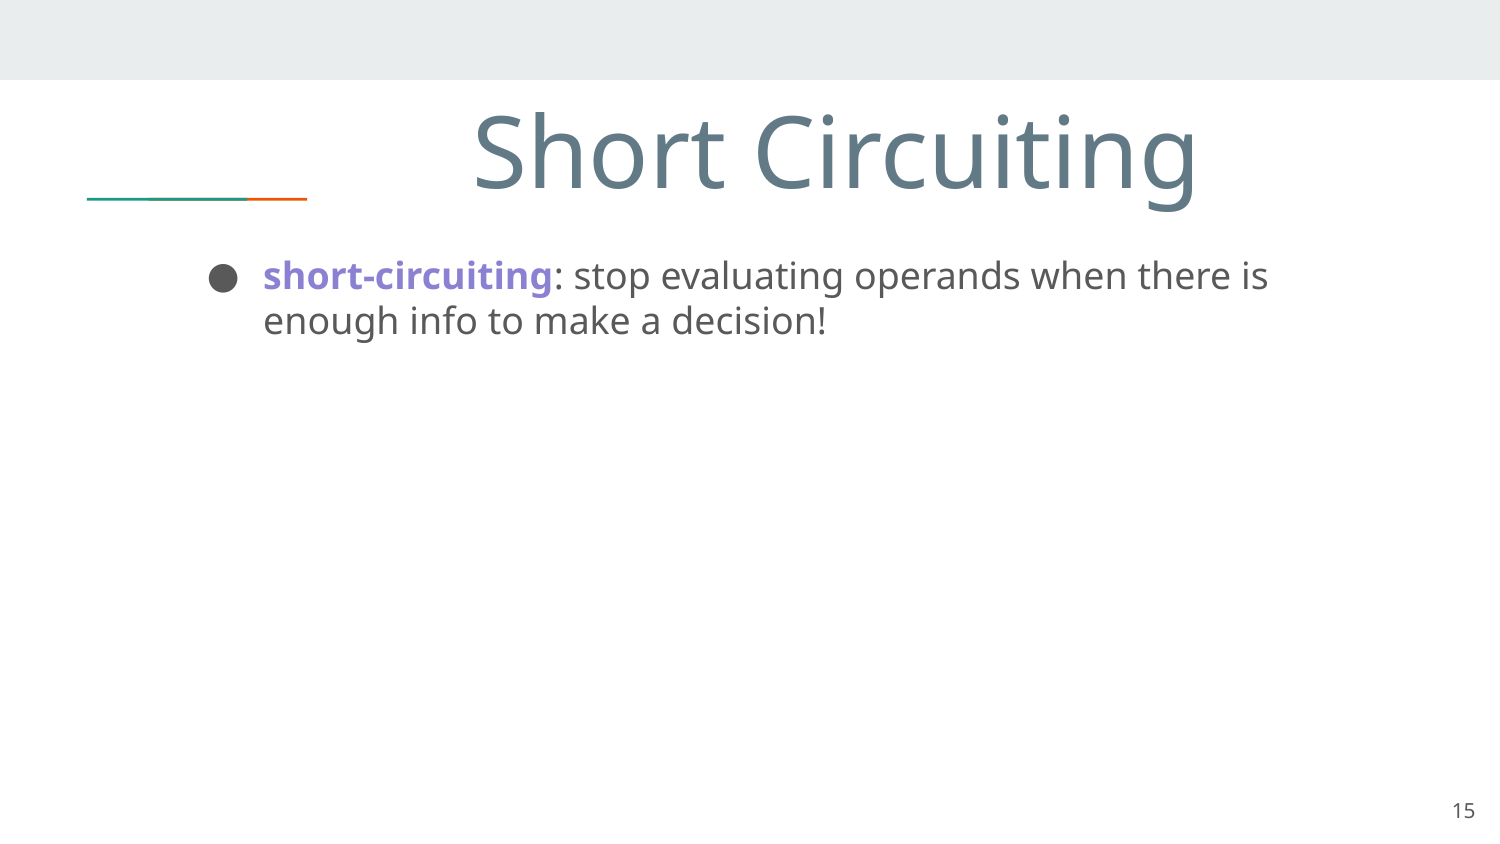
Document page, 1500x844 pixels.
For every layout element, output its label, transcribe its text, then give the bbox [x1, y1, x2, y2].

list short-circuiting: stop evaluating operands when there is enough info to make a decision! [173, 236, 1307, 694]
title Short Circuiting [457, 73, 1323, 179]
slide_number 15 [1400, 779, 1491, 844]
